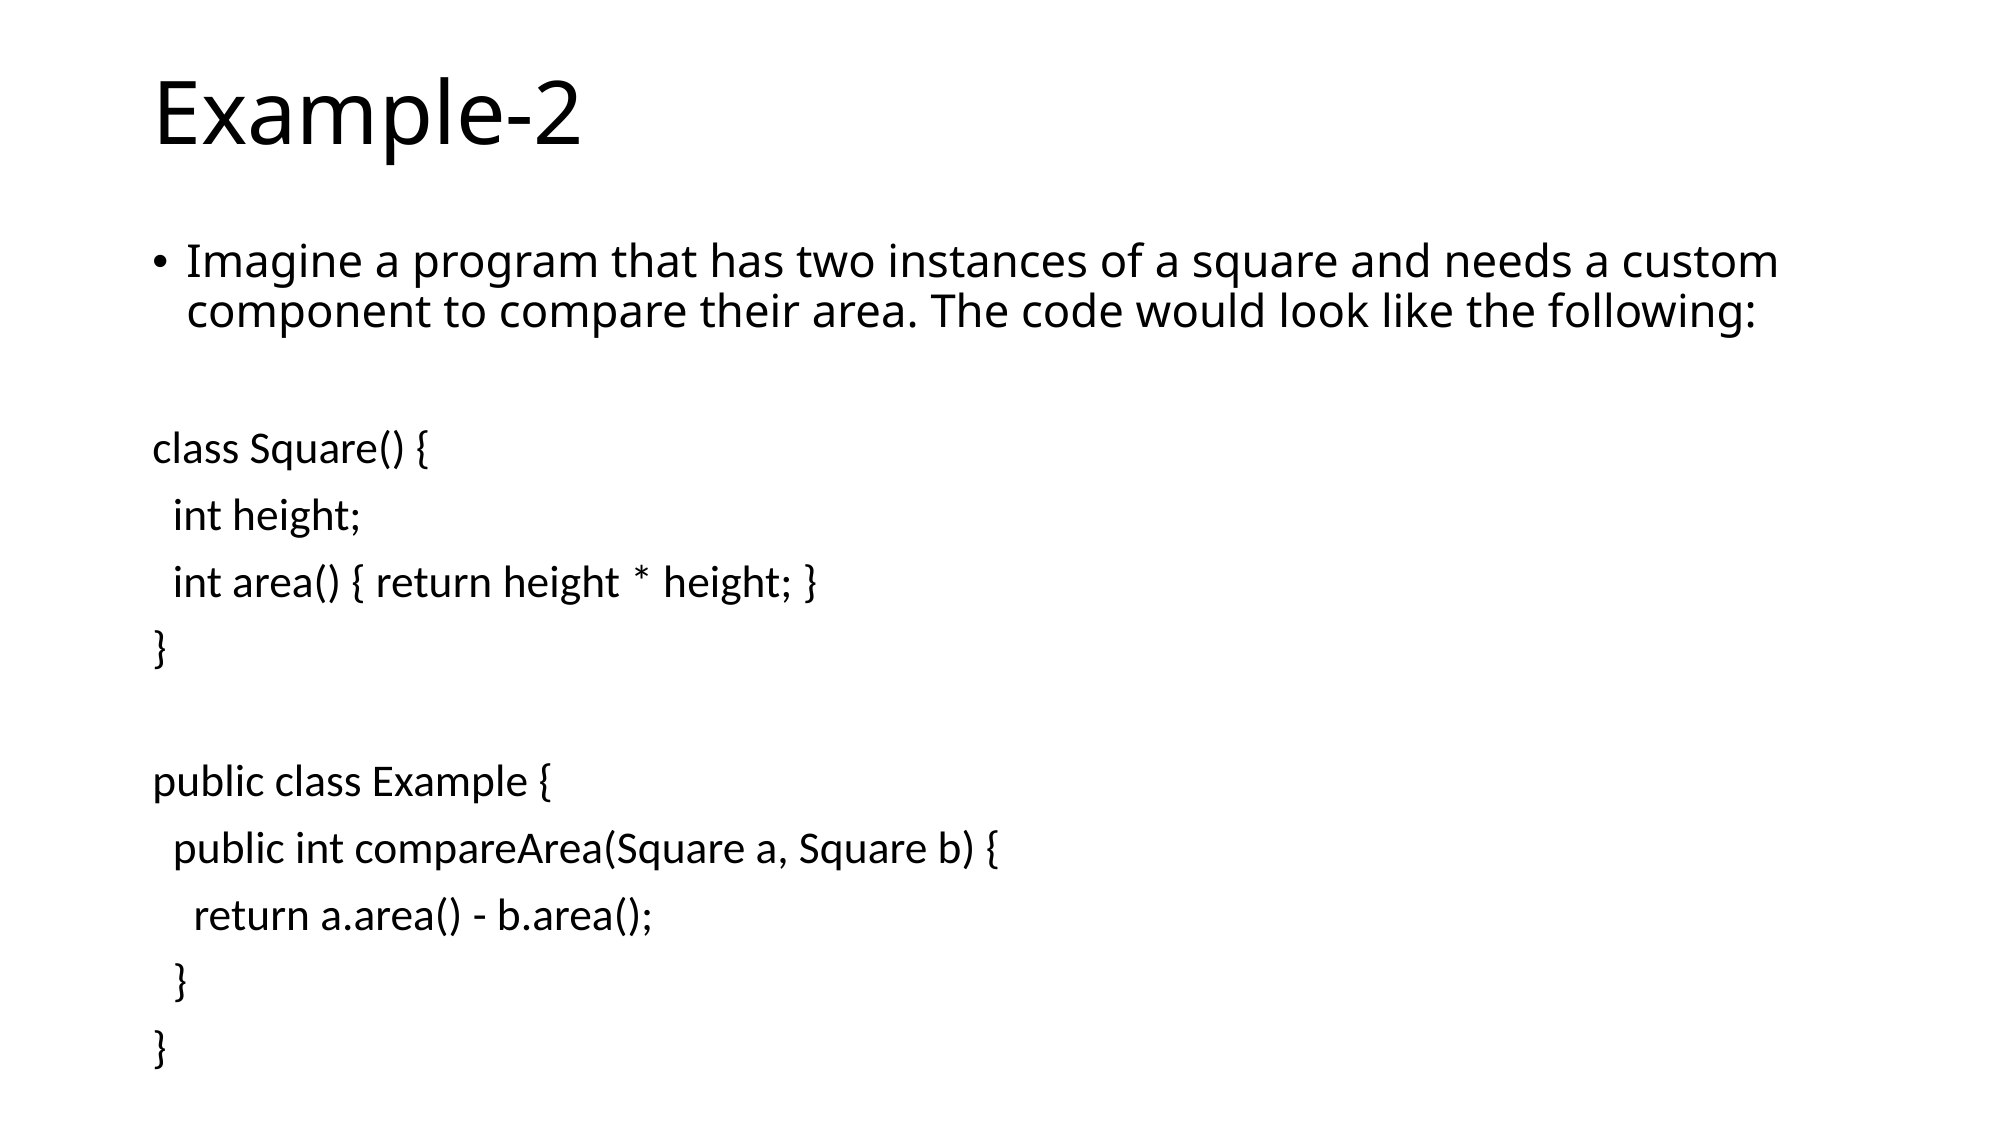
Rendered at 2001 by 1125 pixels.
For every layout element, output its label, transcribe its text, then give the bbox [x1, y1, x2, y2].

list Imagine a program that has two instances of a square and needs a custom component to compare their area. The code would look like the following: class Square() { int height; int area() { return height * height; } } public class Example { public int compareArea(Square a, Square b) { return a.area() - b.area(); } } [137, 231, 1863, 1092]
title Example-2 [137, 59, 1863, 231]
